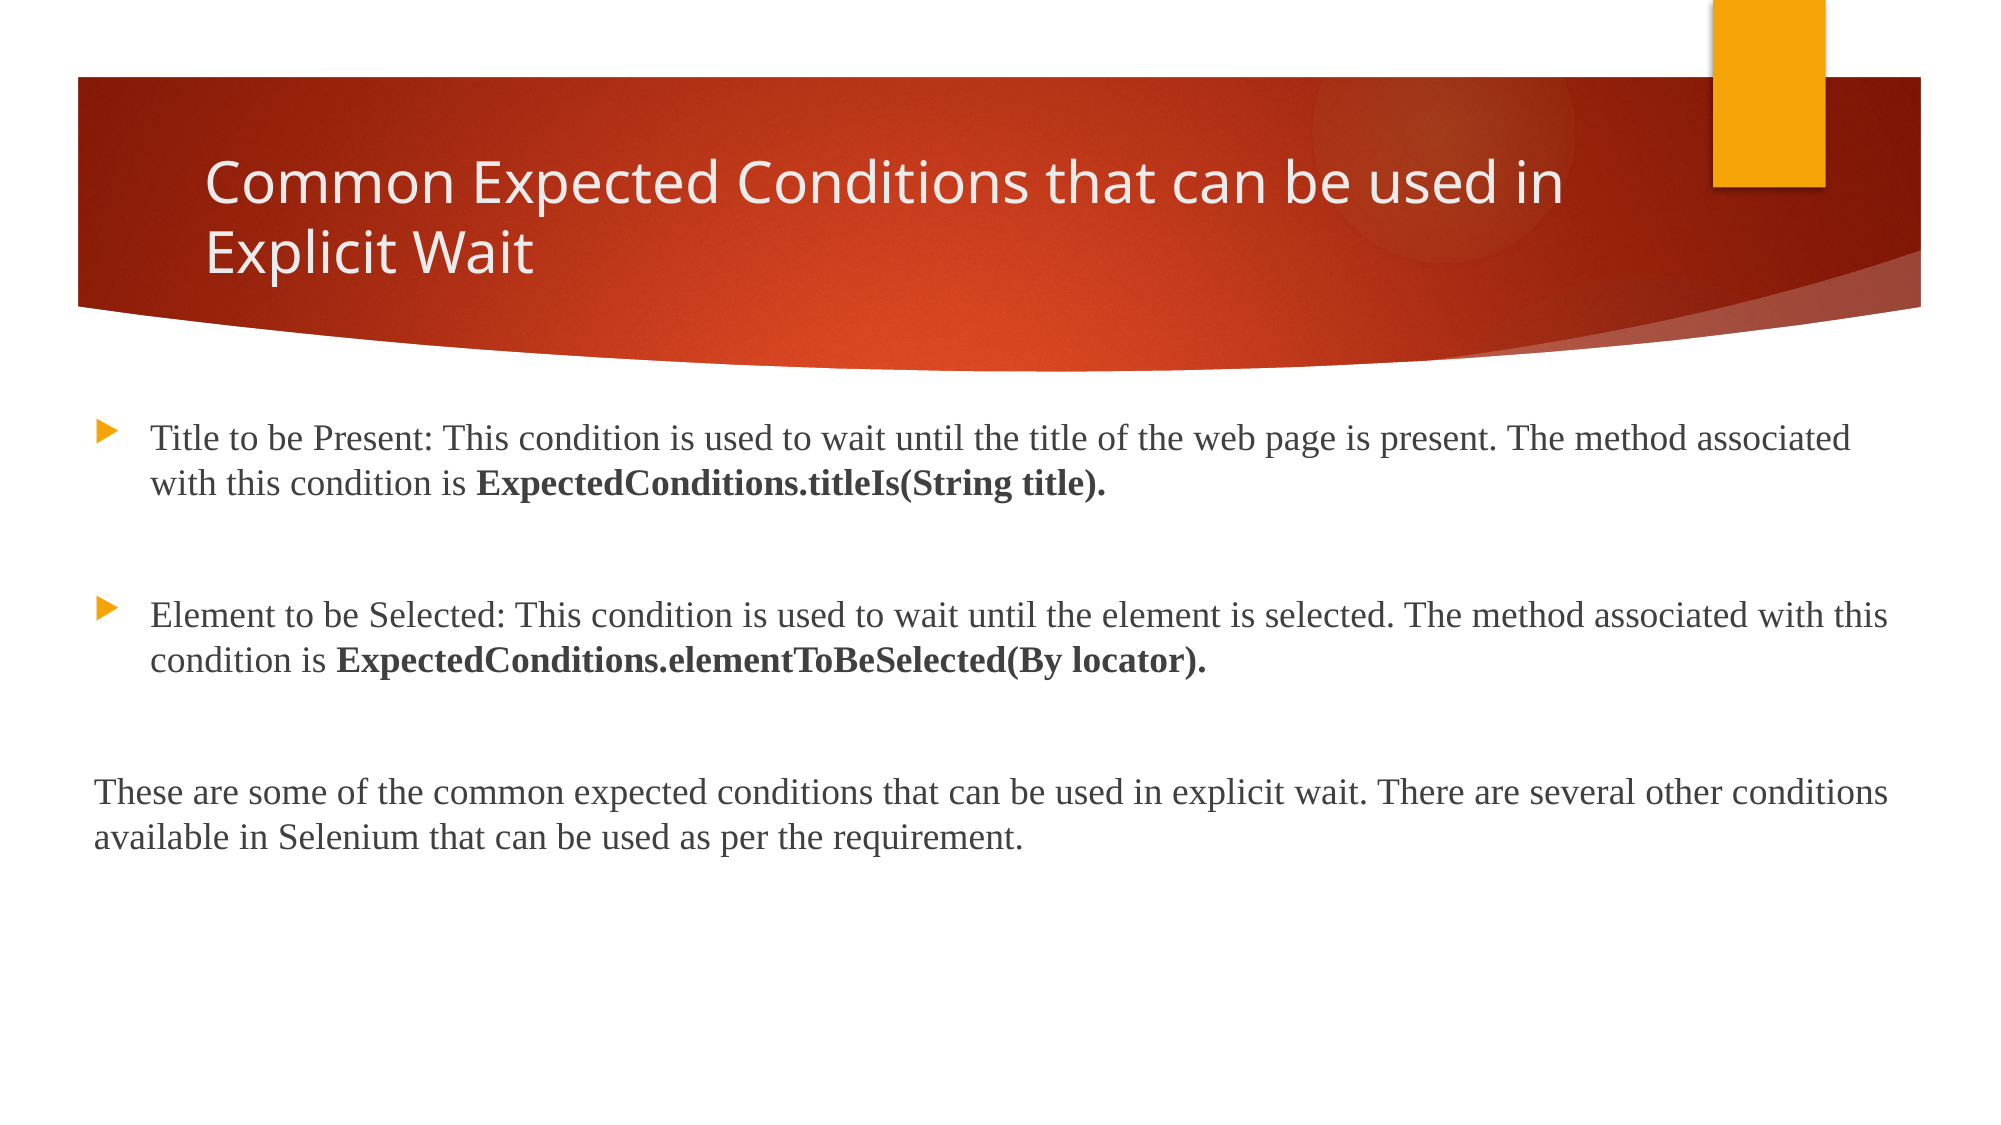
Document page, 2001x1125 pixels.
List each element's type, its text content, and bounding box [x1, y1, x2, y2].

title Common Expected Conditions that can be used in Explicit Wait [189, 155, 1704, 275]
list Title to be Present: This condition is used to wait until the title of the web page is present. The method associated with this condition is ExpectedConditions.titleIs(String title). Element to be Selected: This condition is used to wait until the element is selected. The method associated with this condition is ExpectedConditions.elementToBeSelected(By locator). These are some of the common expected conditions that can be used in explicit wait. There are several other conditions available in Selenium that can be used as per the requirement. [78, 405, 1930, 1063]
